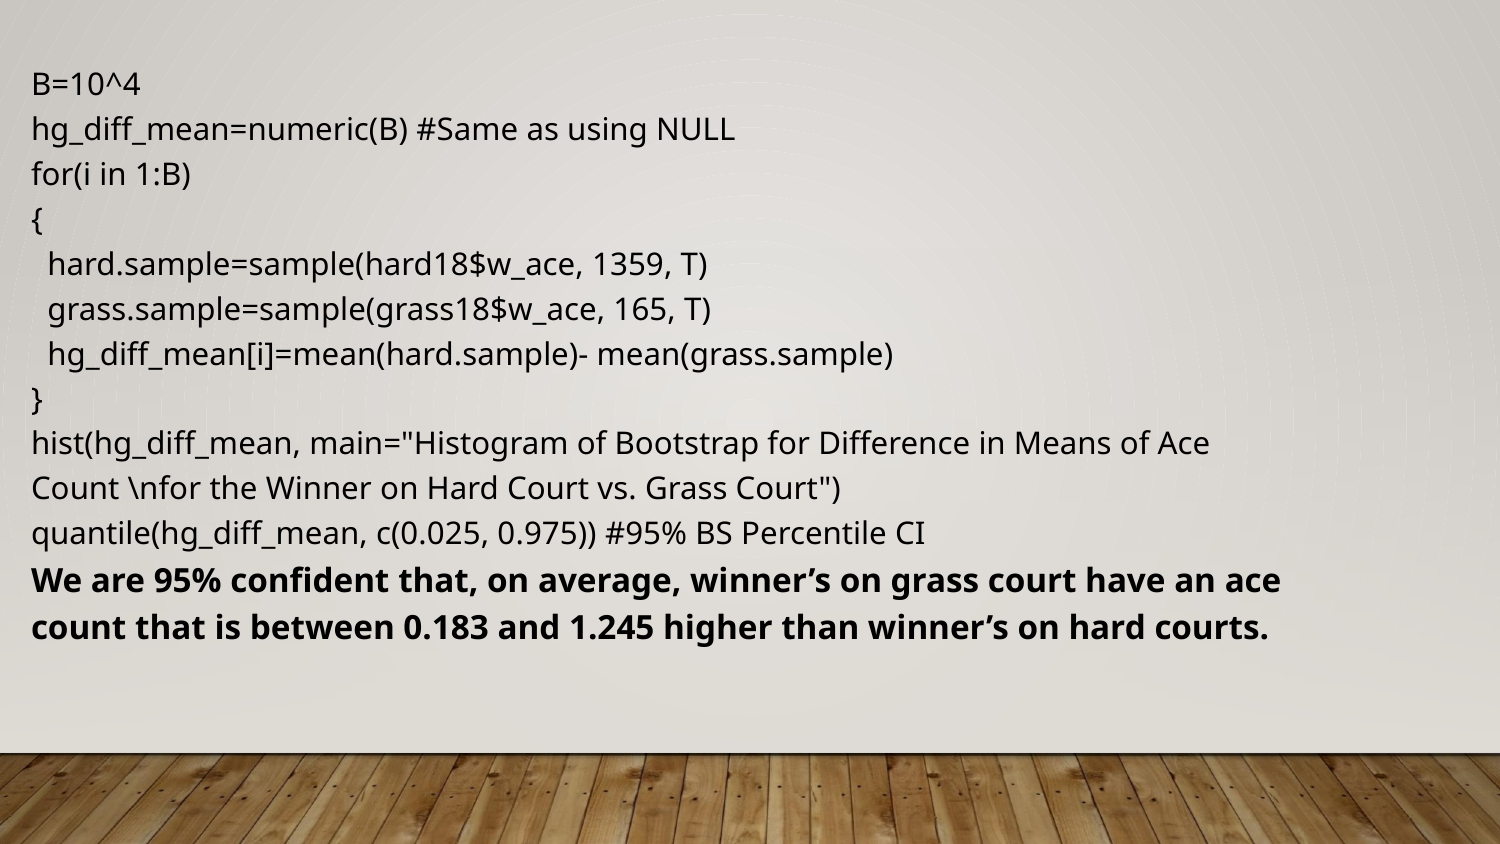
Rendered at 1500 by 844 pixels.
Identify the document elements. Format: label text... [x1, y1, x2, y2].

list B=10^4 hg_diff_mean=numeric(B) #Same as using NULL for(i in 1:B) { hard.sample=sample(hard18$w_ace, 1359, T) grass.sample=sample(grass18$w_ace, 165, T) hg_diff_mean[i]=mean(hard.sample)- mean(grass.sample) } hist(hg_diff_mean, main="Histogram of Bootstrap for Difference in Means of Ace Count \nfor the Winner on Hard Court vs. Grass Court") quantile(hg_diff_mean, c(0.025, 0.975)) #95% BS Percentile CI We are 95% confident that, on average, winner’s on grass court have an ace count that is between 0.183 and 1.245 higher than winner’s on hard courts. [0, 42, 1339, 769]
picture [0, 753, 1500, 844]
